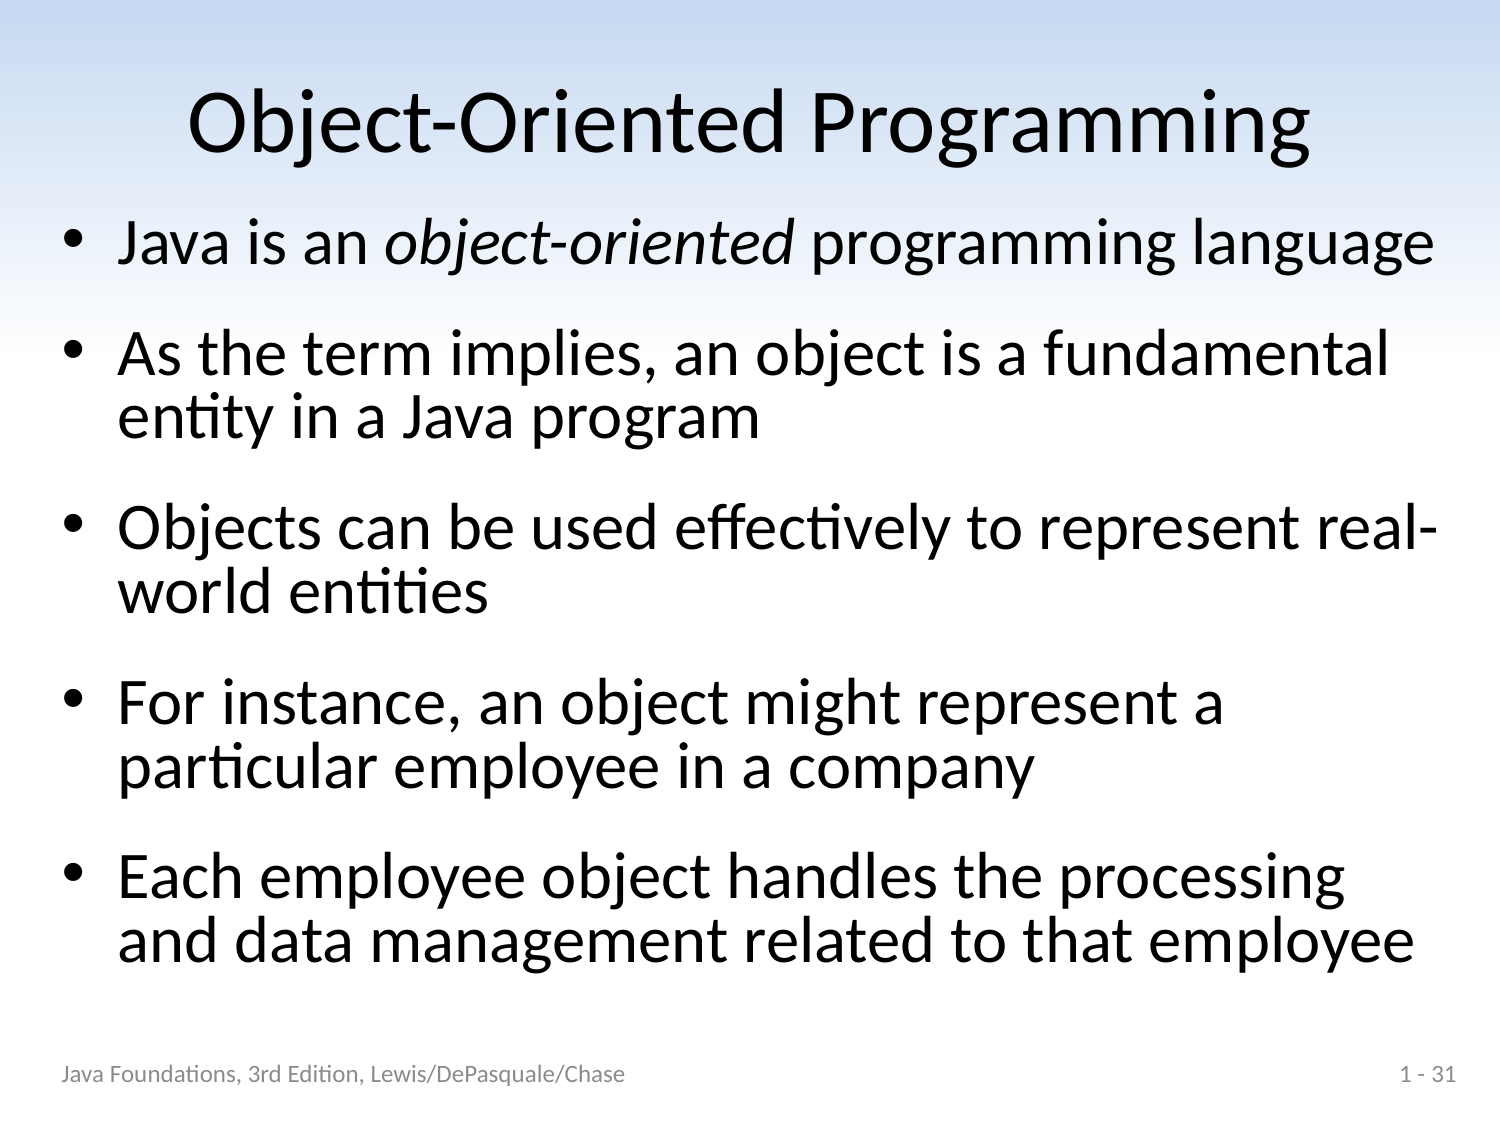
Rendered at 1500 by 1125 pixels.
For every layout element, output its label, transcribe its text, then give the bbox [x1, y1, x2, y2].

slide_number 1 - 31 [1121, 1042, 1472, 1103]
footer Java Foundations, 3rd Edition, Lewis/DePasquale/Chase [46, 1042, 1121, 1103]
list Java is an object-oriented programming language As the term implies, an object is a fundamental entity in a Java program Objects can be used effectively to represent real-world entities For instance, an object might represent a particular employee in a company Each employee object handles the processing and data management related to that employee [46, 205, 1473, 1043]
title Object-Oriented Programming [28, 45, 1473, 186]
